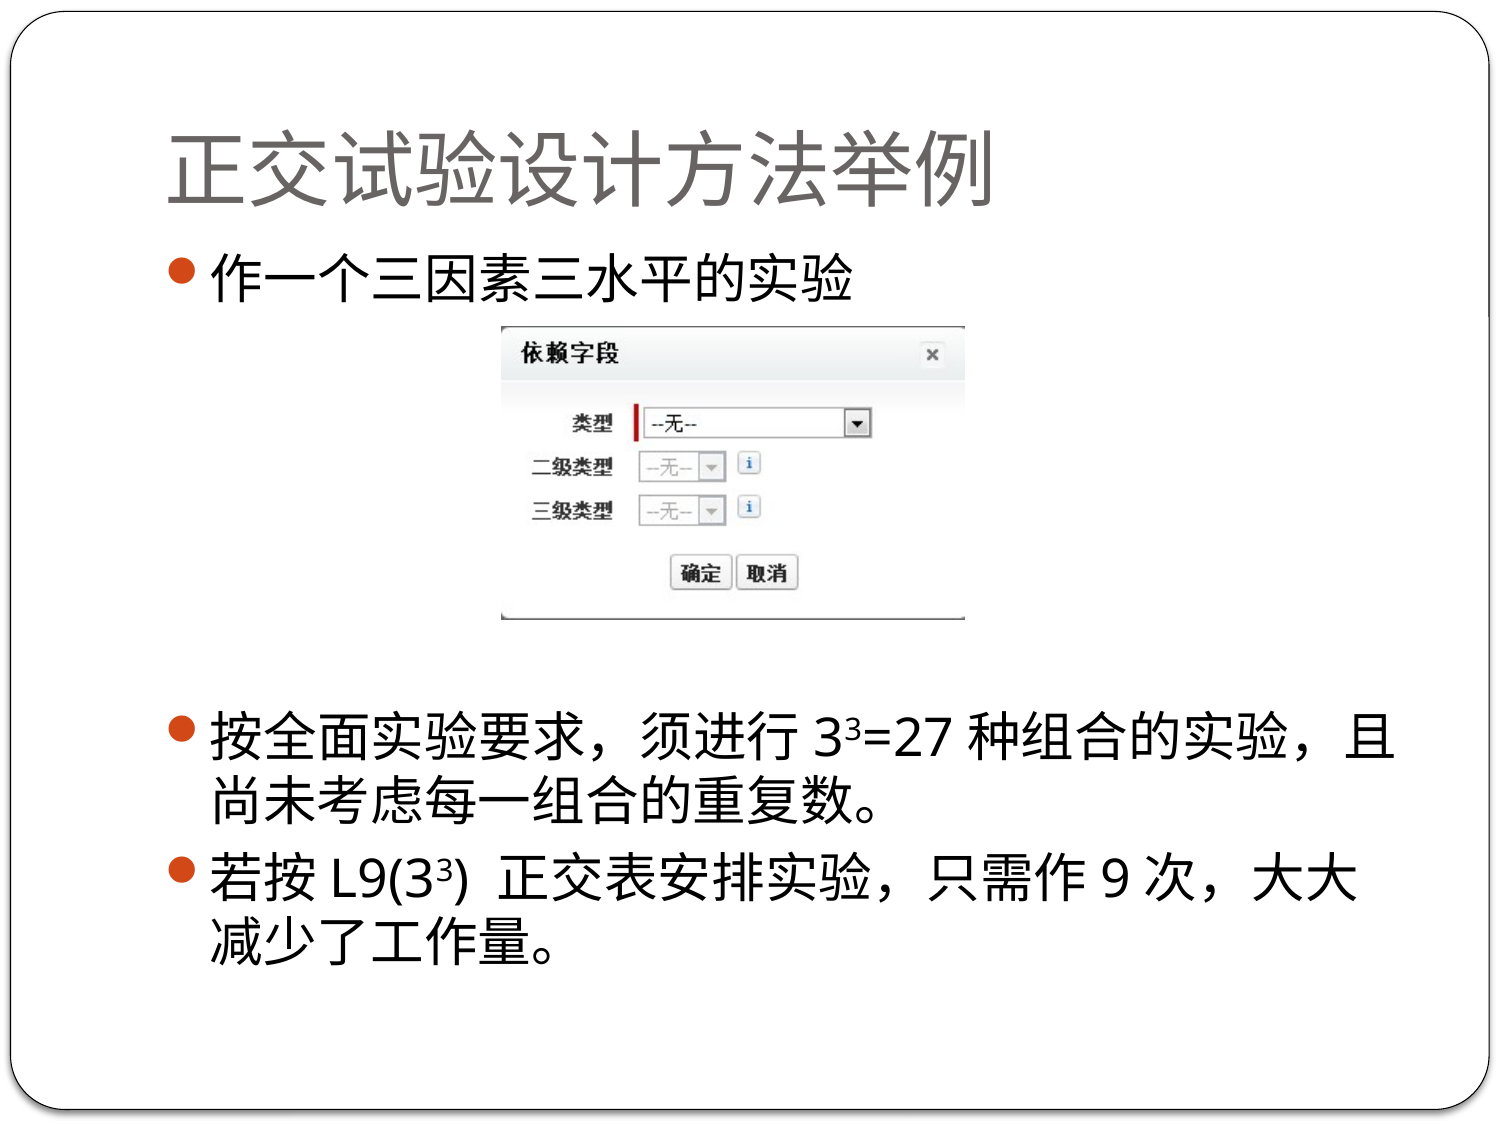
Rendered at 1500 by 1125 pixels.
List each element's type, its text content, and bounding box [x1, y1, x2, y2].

picture [501, 325, 965, 621]
list 作一个三因素三水平的实验 按全面实验要求，须进行33=27种组合的实验，且尚未考虑每一组合的重复数。 若按L9(33) 正交表安排实验，只需作9次，大大减少了工作量。 [150, 237, 1425, 988]
title 正交试验设计方法举例 [150, 45, 1425, 233]
